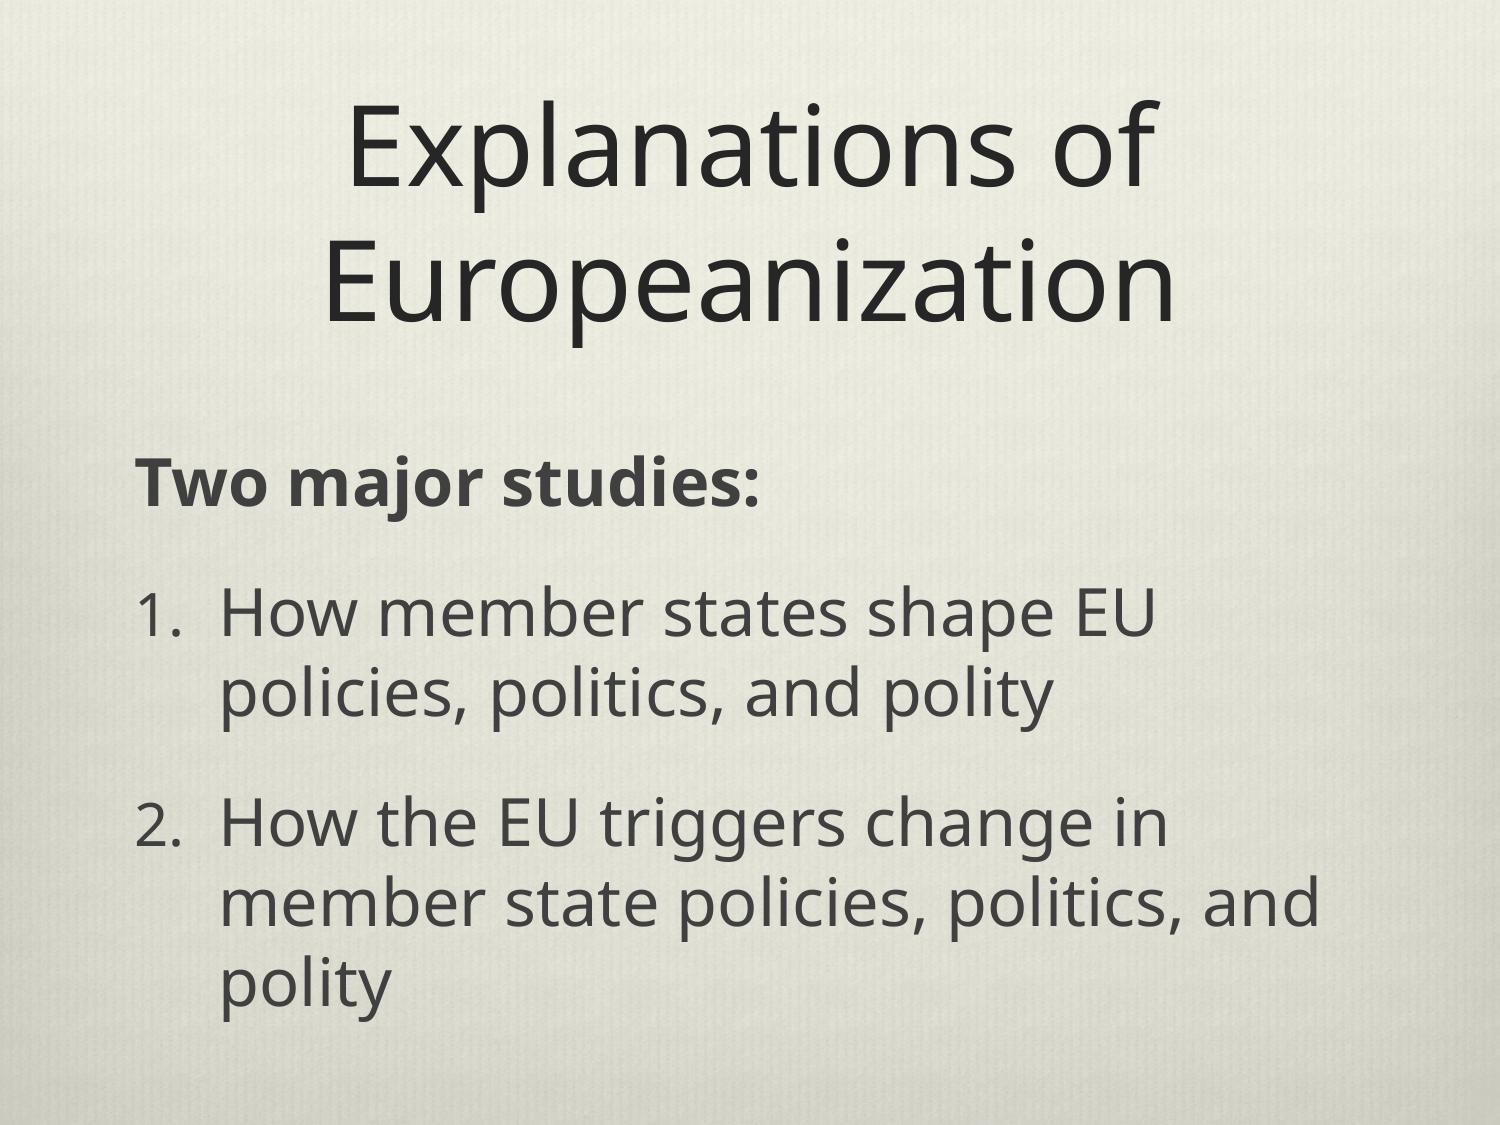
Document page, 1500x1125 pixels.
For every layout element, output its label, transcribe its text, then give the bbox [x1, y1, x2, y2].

title Explanations of Europeanization [119, 115, 1381, 303]
list Two major studies: How member states shape EU policies, politics, and polity How the EU triggers change in member state policies, politics, and polity [119, 431, 1381, 1125]
